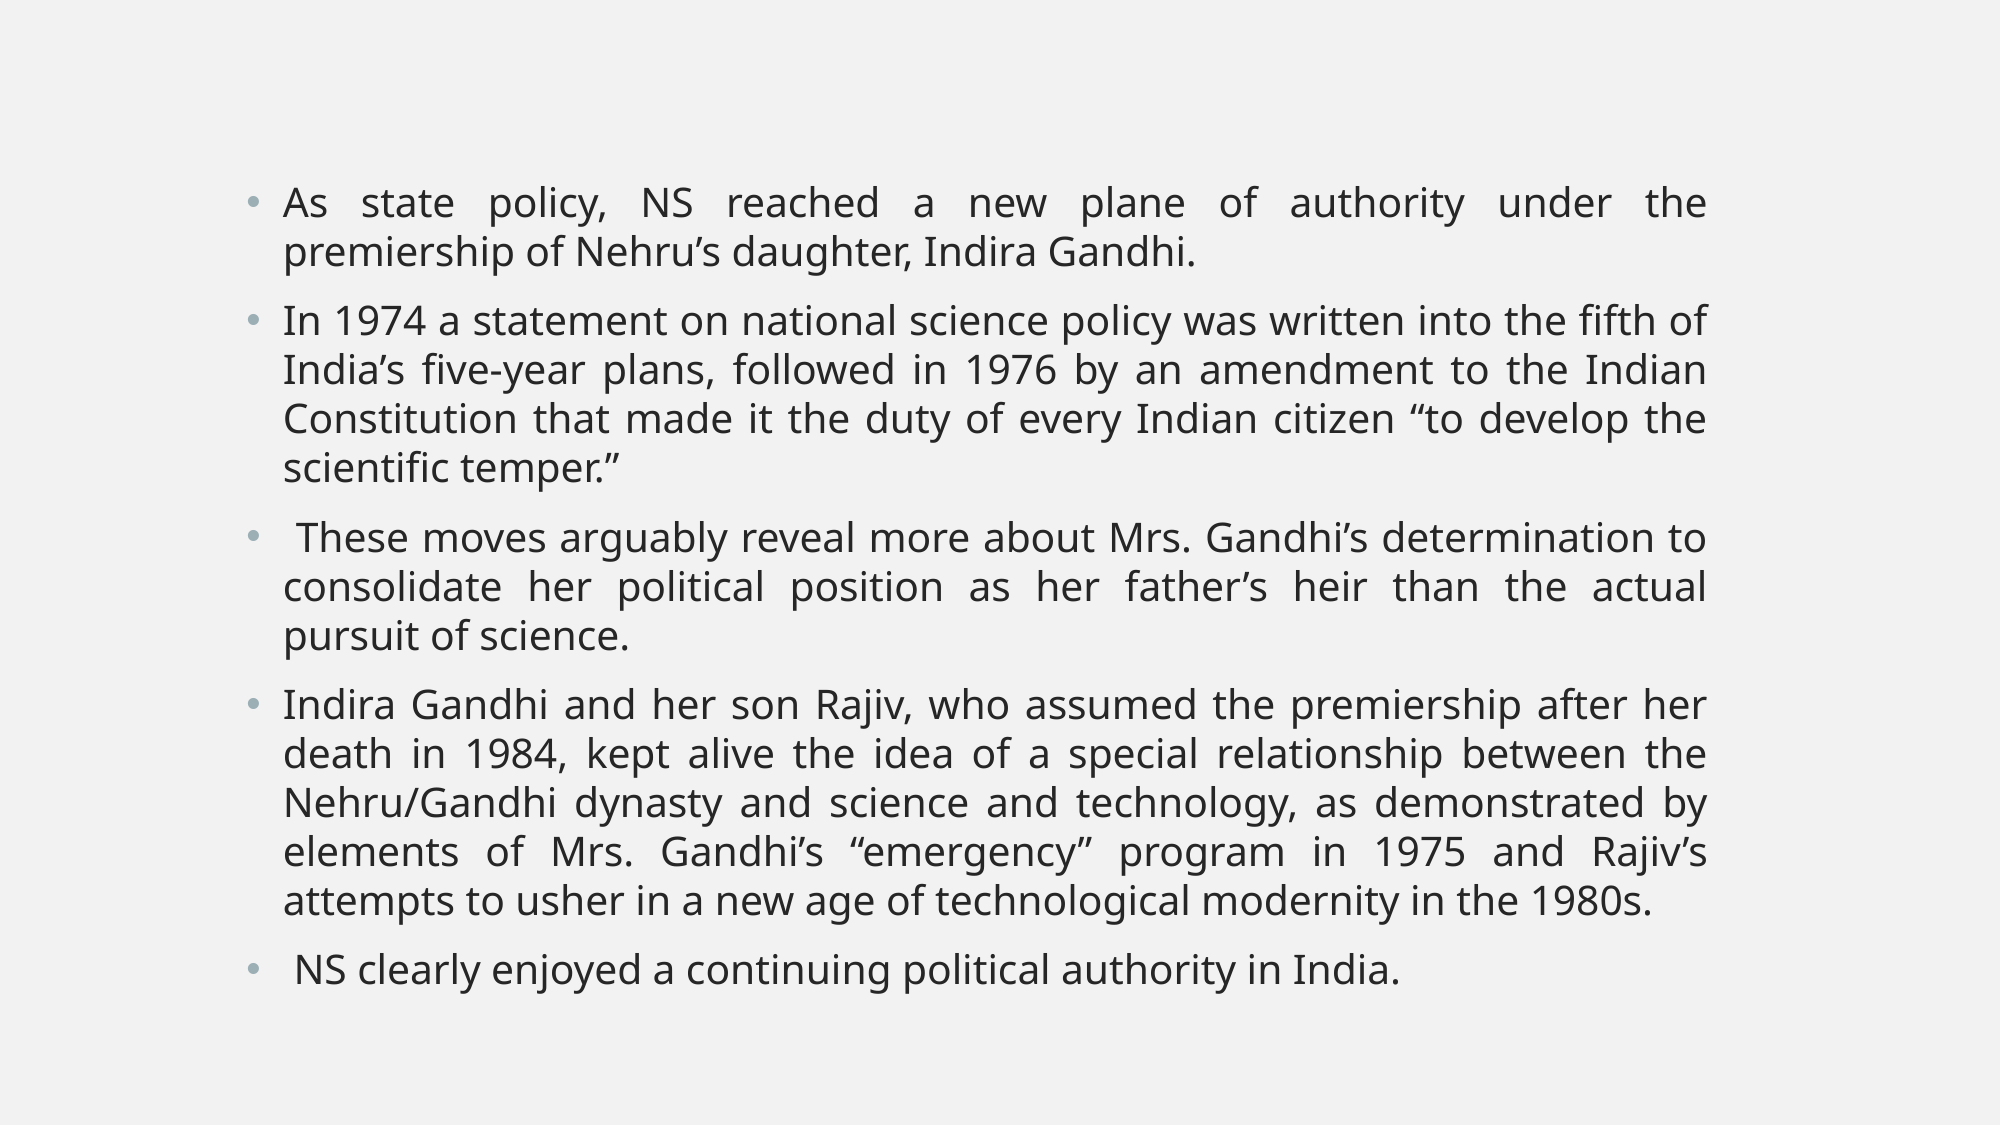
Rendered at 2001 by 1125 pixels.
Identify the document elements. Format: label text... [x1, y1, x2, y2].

list As state policy, NS reached a new plane of authority under the premiership of Nehru’s daughter, Indira Gandhi. In 1974 a statement on national science policy was written into the fifth of India’s five-year plans, followed in 1976 by an amendment to the Indian Constitution that made it the duty of every Indian citizen “to develop the scientific temper.” These moves arguably reveal more about Mrs. Gandhi’s determination to consolidate her political position as her father’s heir than the actual pursuit of science. Indira Gandhi and her son Rajiv, who assumed the premiership after her death in 1984, kept alive the idea of a special relationship between the Nehru/Gandhi dynasty and science and technology, as demonstrated by elements of Mrs. Gandhi’s “emergency” program in 1975 and Rajiv’s attempts to usher in a new age of technological modernity in the 1980s. NS clearly enjoyed a continuing political authority in India. [231, 168, 1725, 1005]
